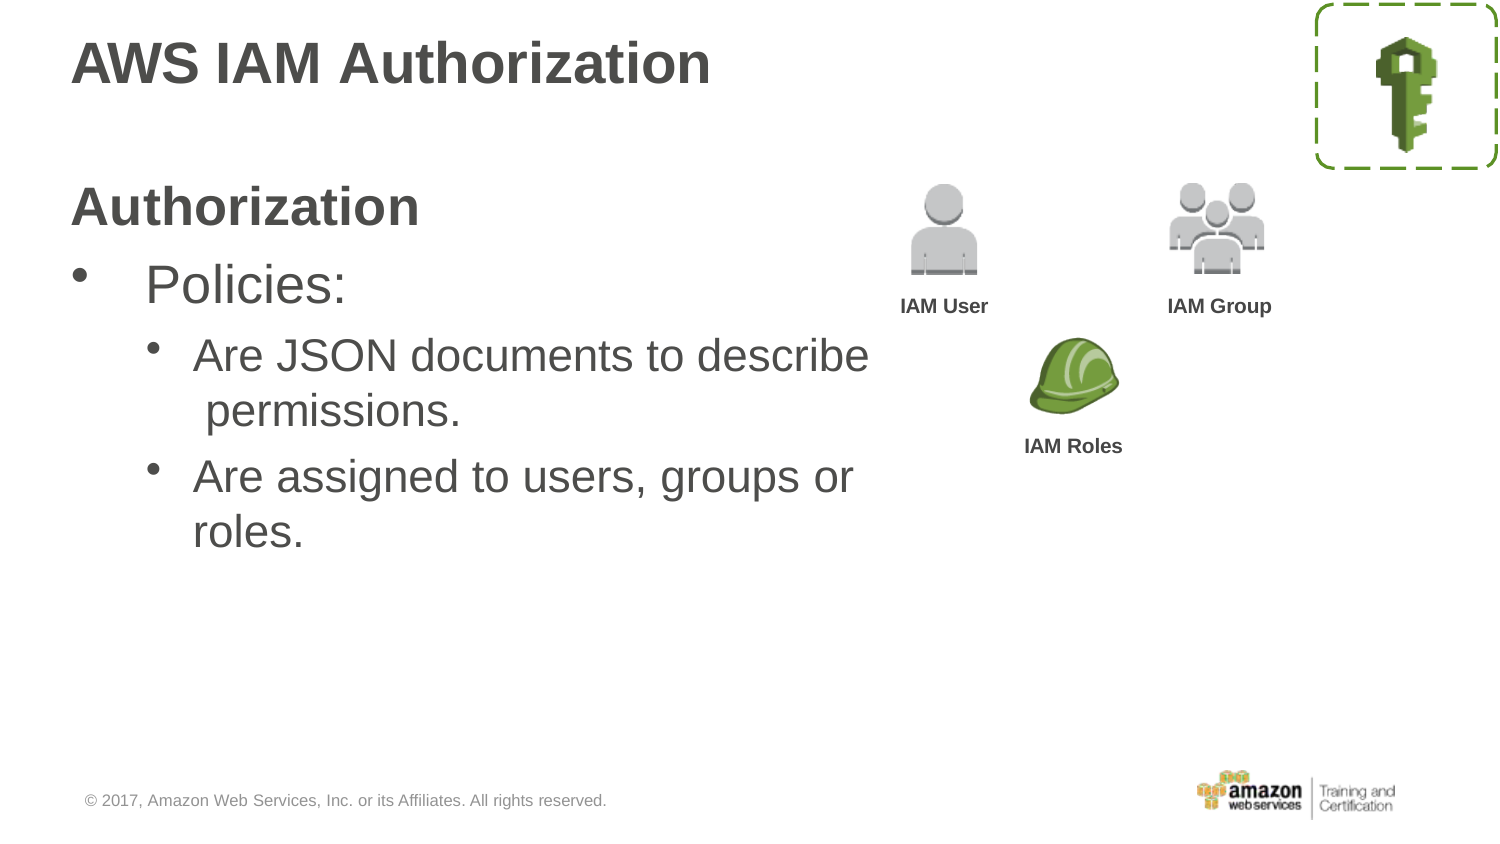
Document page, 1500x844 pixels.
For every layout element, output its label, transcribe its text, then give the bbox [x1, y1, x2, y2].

text_box [1316, 4, 1497, 169]
title AWS IAM Authorization [68, 22, 718, 166]
text_box IAM Group [1165, 290, 1277, 318]
picture [1197, 770, 1395, 820]
text_box Are JSON documents to describe permissions. Are assigned to users, groups or roles. [143, 323, 876, 557]
text_box [910, 184, 978, 275]
footer © 2017, Amazon Web Services, Inc. or its Affiliates. All rights reserved. [82, 789, 613, 844]
text_box IAM Roles [1022, 430, 1127, 458]
text_box [1169, 183, 1265, 274]
text_box Authorization Policies: [68, 156, 423, 315]
text_box IAM User [898, 290, 993, 318]
text_box [1376, 37, 1438, 153]
text_box [1029, 337, 1120, 415]
